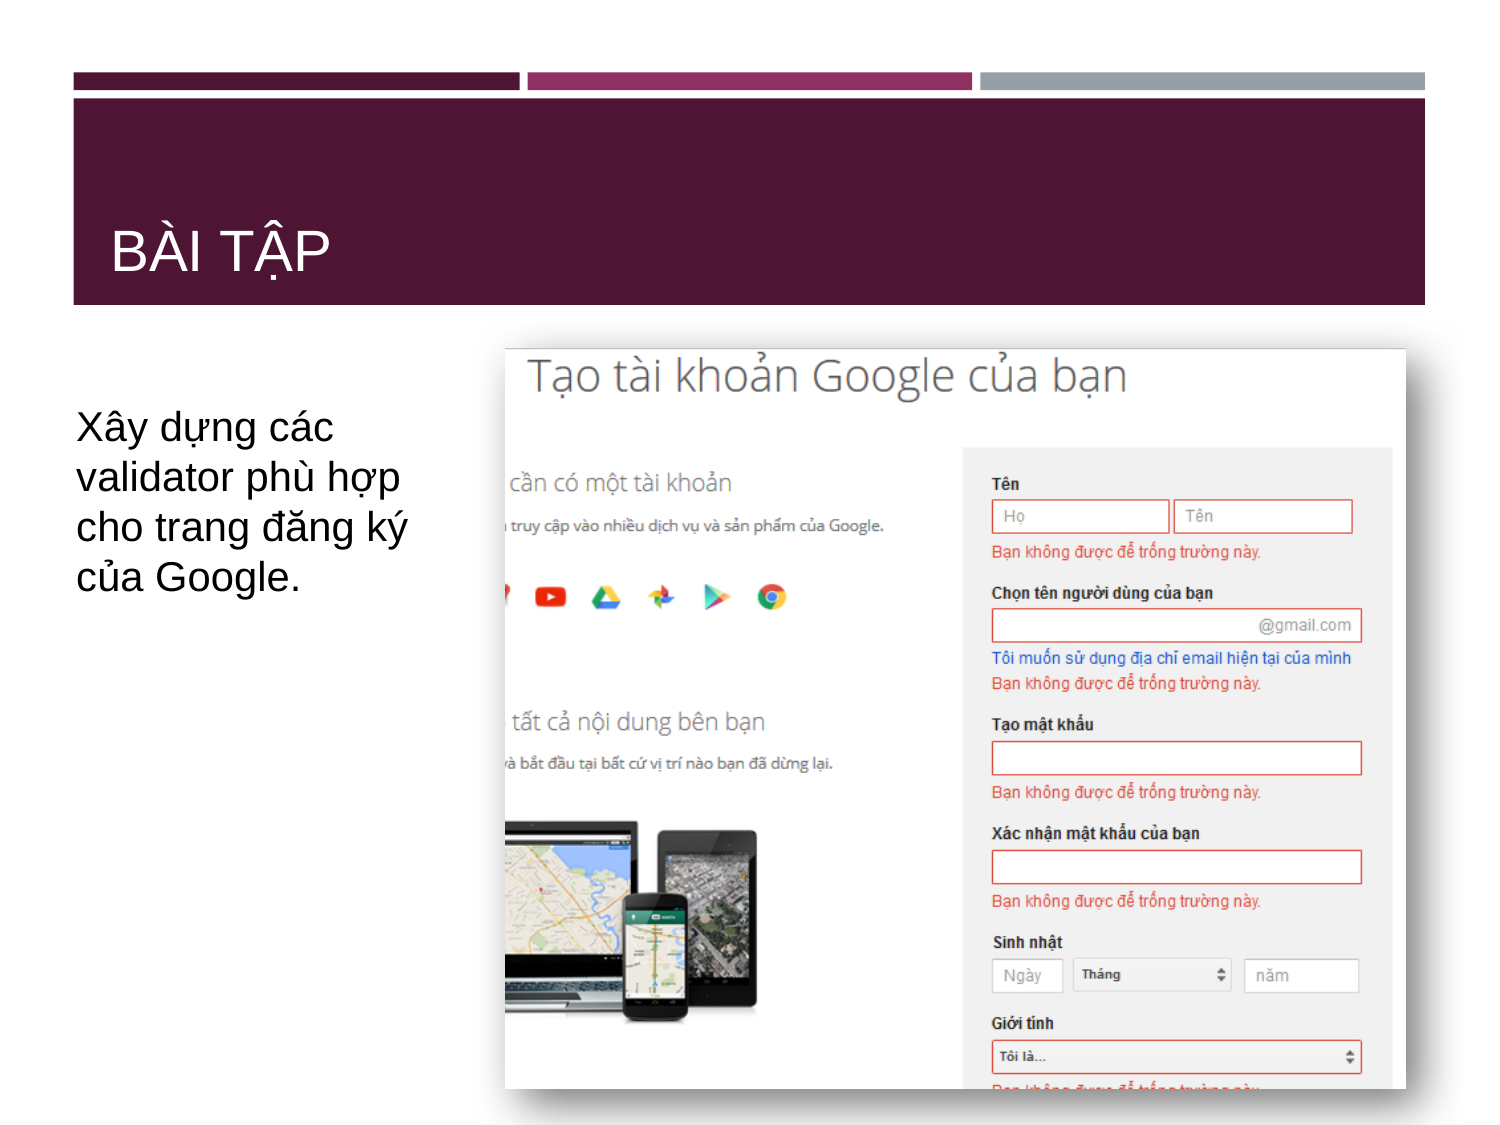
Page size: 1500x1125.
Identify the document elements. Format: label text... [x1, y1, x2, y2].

title BÀI TẬP [95, 112, 1406, 291]
text_box Xây dựng các validator phù hợp cho trang đăng ký của Google. [61, 392, 479, 610]
picture [505, 347, 1407, 1089]
